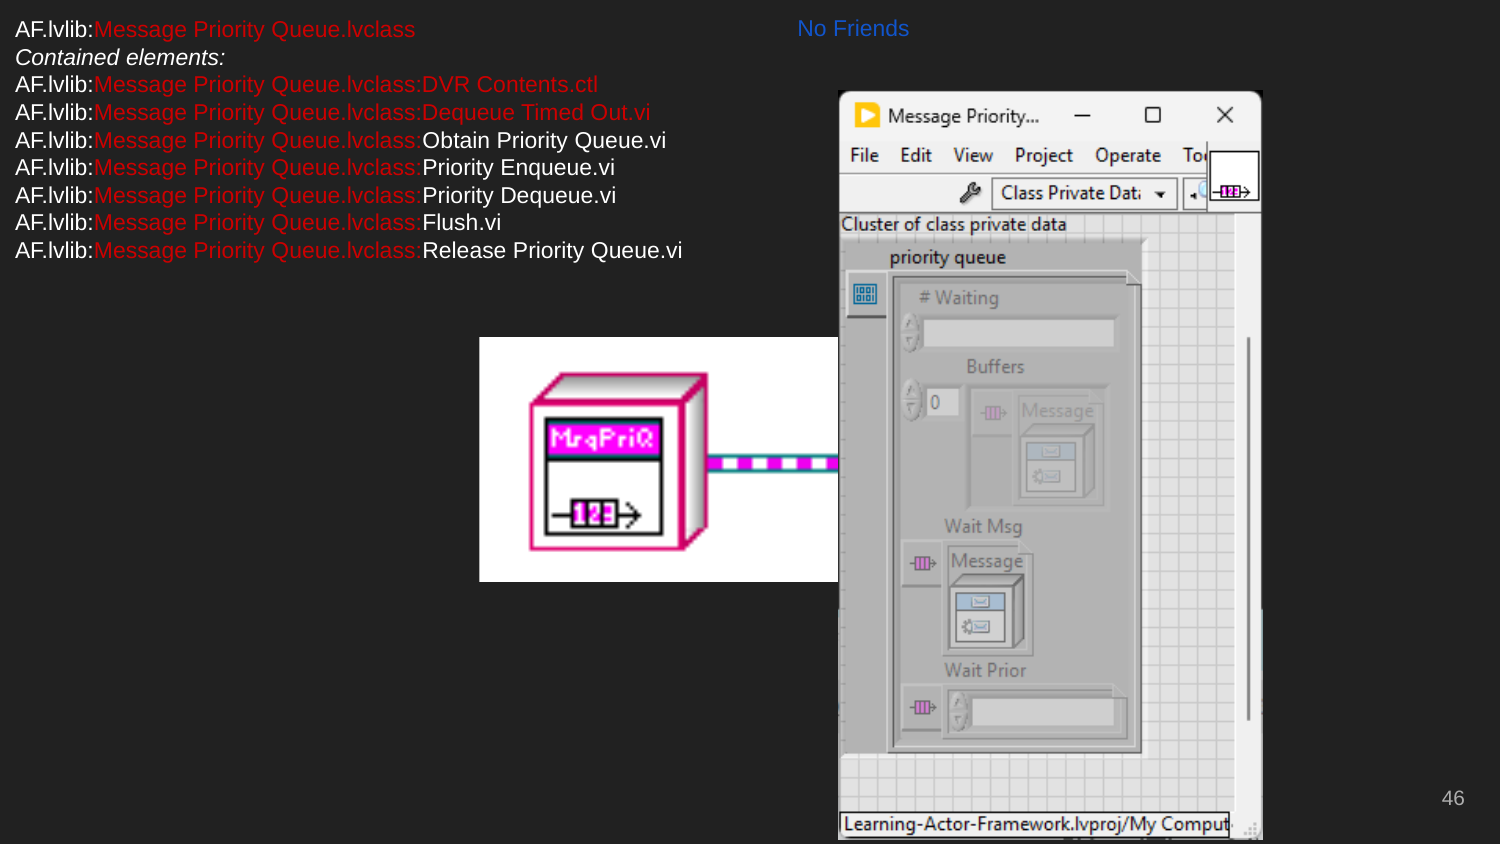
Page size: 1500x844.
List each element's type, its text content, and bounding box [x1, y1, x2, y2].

text_box No Friends [782, 0, 1500, 56]
title AF.lvlib:Message Priority Queue.lvclass Contained elements: AF.lvlib:Message Priority Queue.lvclass:DVR Contents.ctl AF.lvlib:Message Priority Queue.lvclass:Dequeue Timed Out.vi AF.lvlib:Message Priority Queue.lvclass:Obtain Priority Queue.vi AF.lvlib:Message Priority Queue.lvclass:Priority Enqueue.vi AF.lvlib:Message Priority Queue.lvclass:Priority Dequeue.vi AF.lvlib:Message Priority Queue.lvclass:Flush.vi AF.lvlib:Message Priority Queue.lvclass:Release Priority Queue.vi [0, 0, 1398, 400]
picture [478, 90, 1263, 840]
slide_number ‹#› [1389, 764, 1480, 830]
